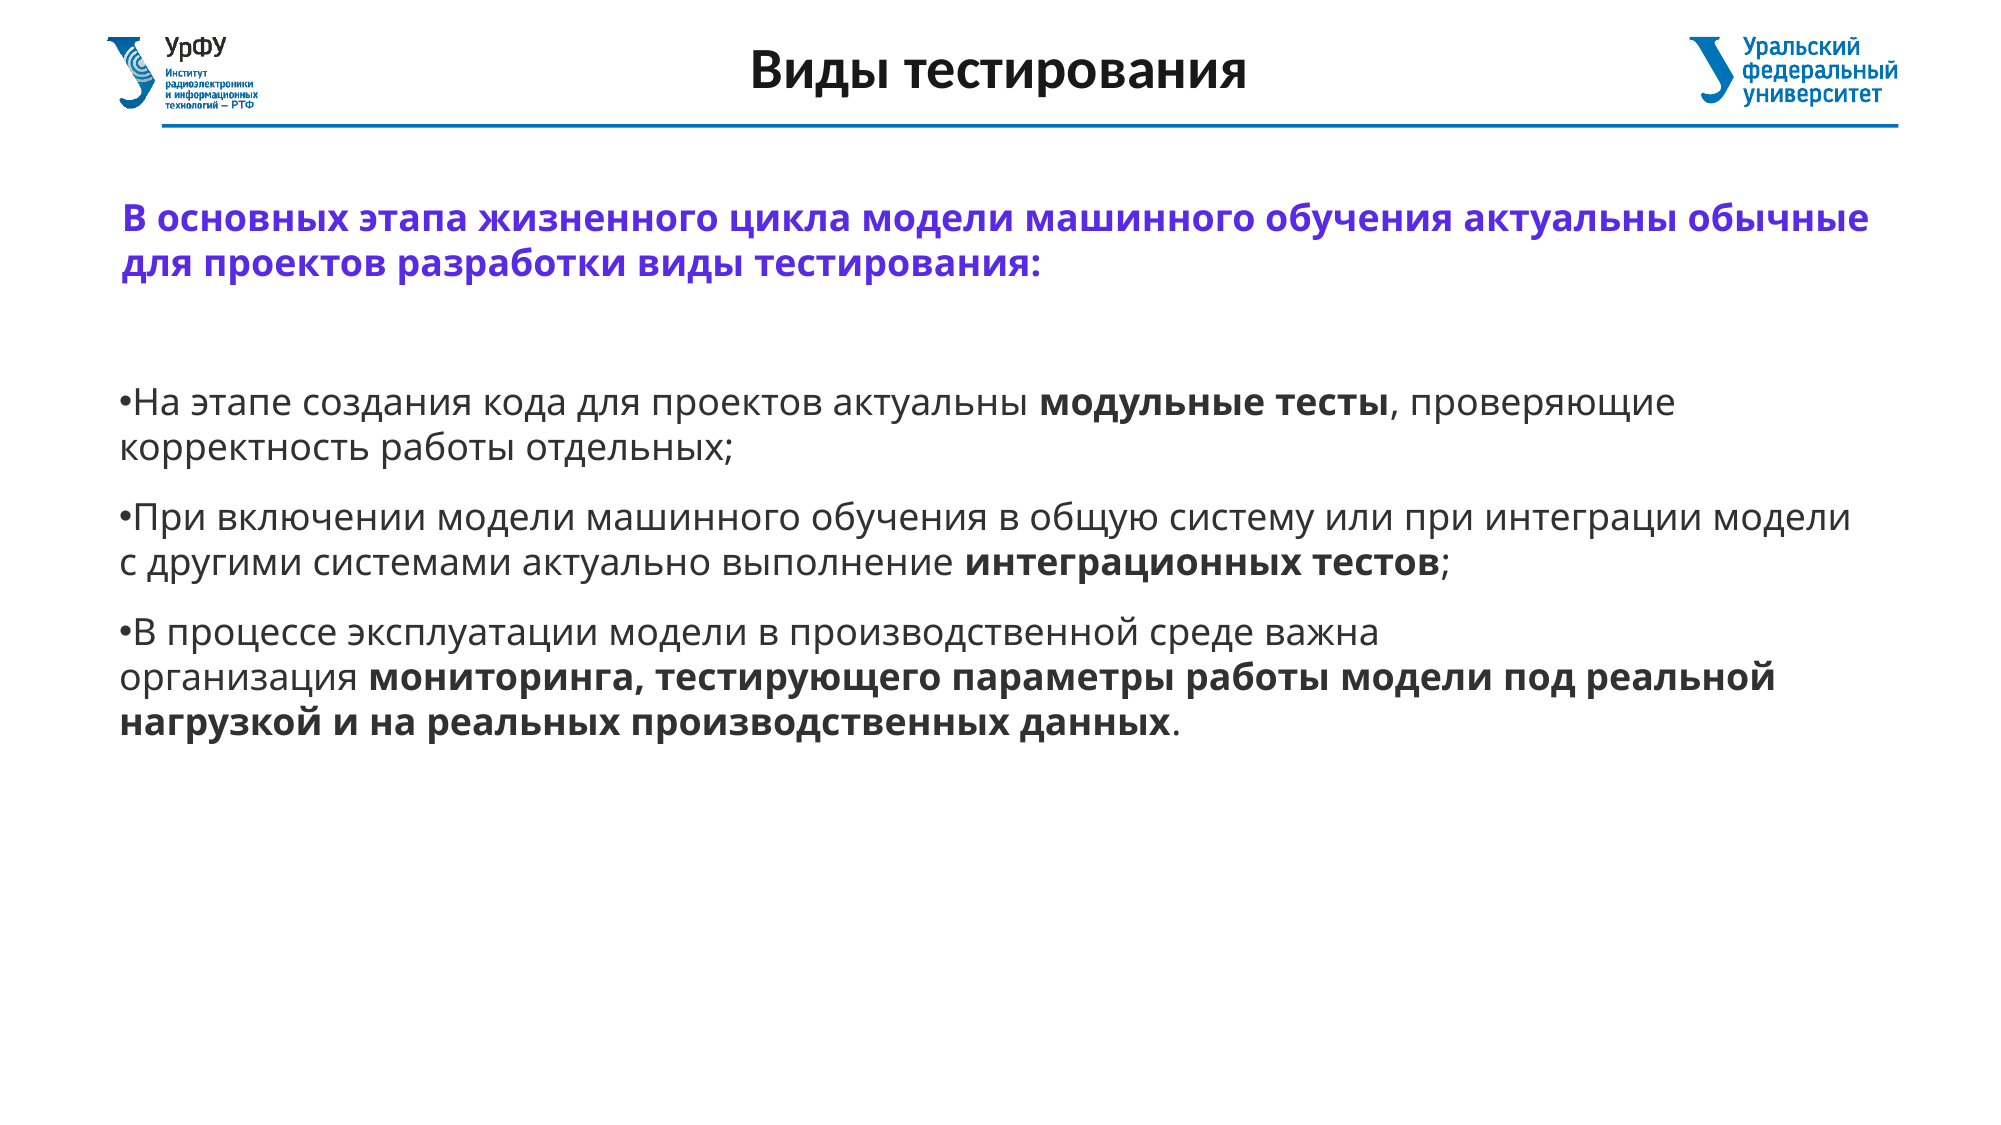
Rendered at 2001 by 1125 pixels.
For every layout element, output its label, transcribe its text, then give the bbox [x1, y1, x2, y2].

text_box На этапе создания кода для проектов актуальны модульные тесты, проверяющие корректность работы отдельных; При включении модели машинного обучения в общую систему или при интеграции модели с другими системами актуально выполнение интеграционных тестов; В процессе эксплуатации модели в производственной среде важна организация мониторинга, тестирующего параметры работы модели под реальной нагрузкой и на реальных производственных данных. [104, 370, 1896, 751]
text_box Виды тестирования [735, 22, 1265, 108]
picture [107, 37, 258, 109]
text_box В основных этапа жизненного цикла модели машинного обучения актуальны обычные для проектов разработки виды тестирования: [107, 186, 1899, 292]
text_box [1687, 35, 1899, 109]
text_box [161, 123, 1899, 129]
